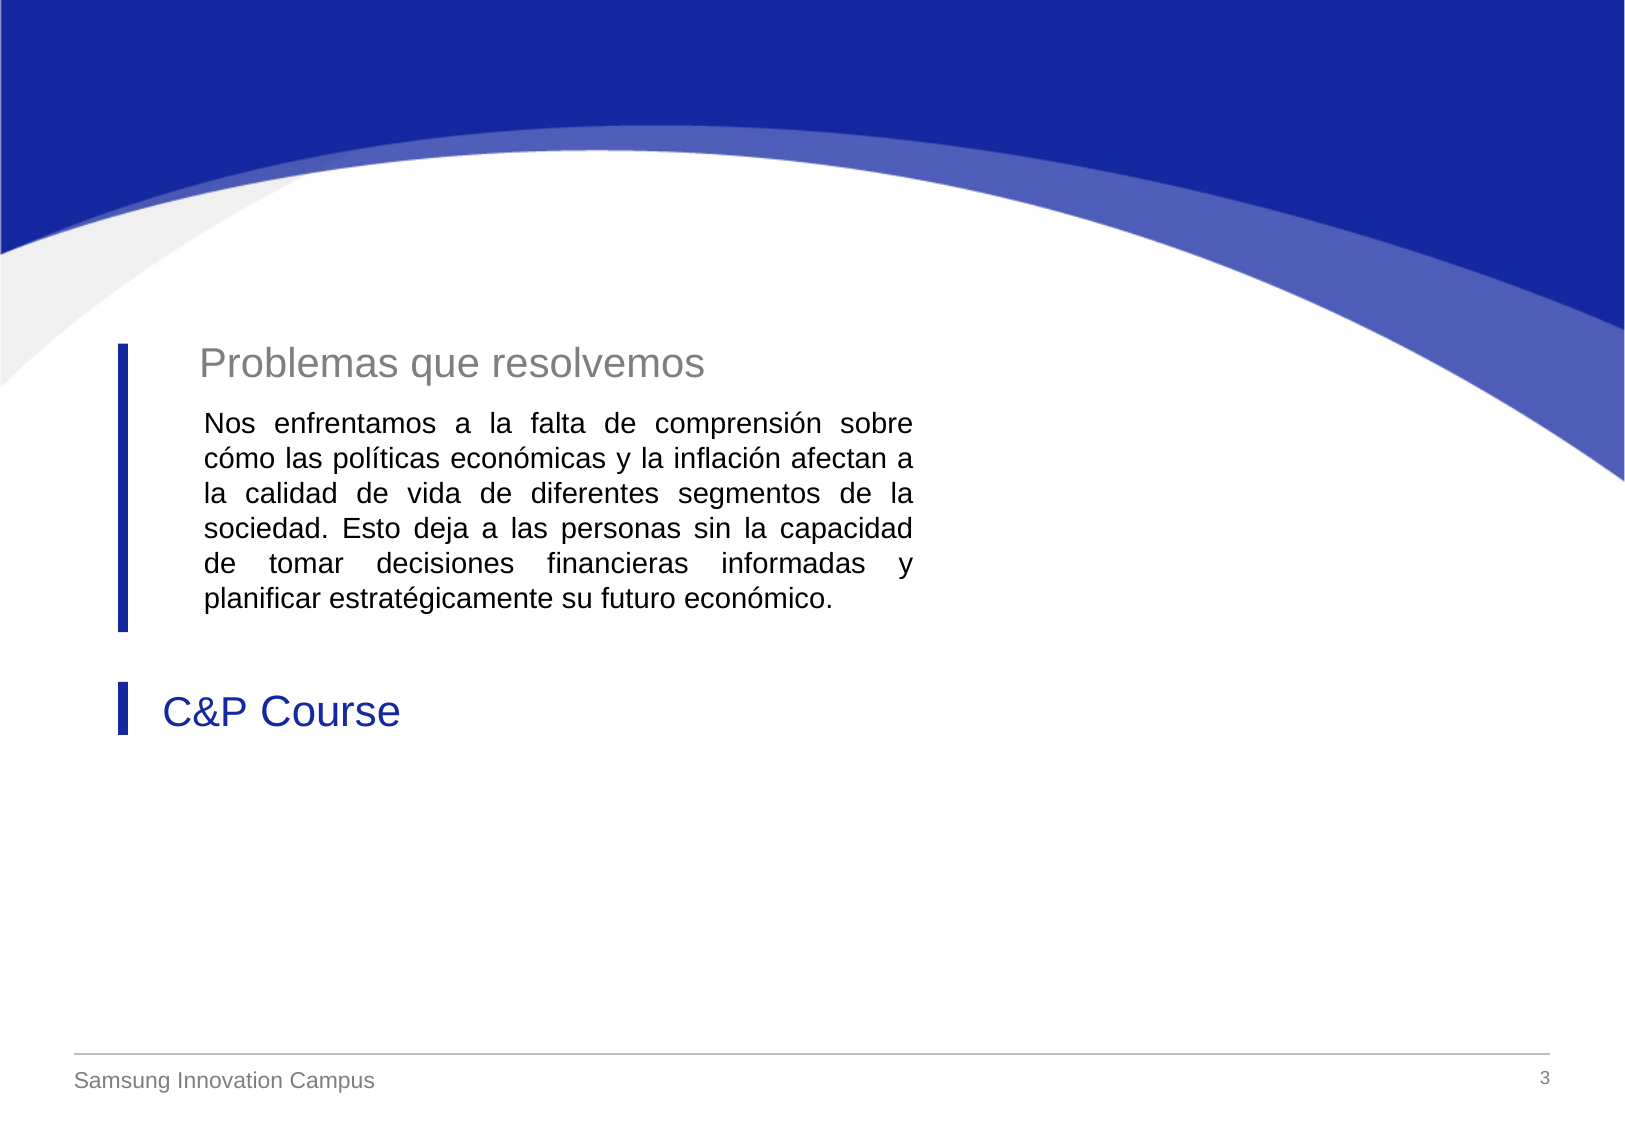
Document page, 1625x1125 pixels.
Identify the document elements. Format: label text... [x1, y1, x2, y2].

list Problemas que resolvemos [161, 339, 1060, 390]
list Nos enfrentamos a la falta de comprensión sobre cómo las políticas económicas y la inflación afectan a la calidad de vida de diferentes segmentos de la sociedad. Esto deja a las personas sin la capacidad de tomar decisiones financieras informadas y planificar estratégicamente su futuro económico. [129, 404, 915, 665]
picture [0, 0, 1625, 1125]
